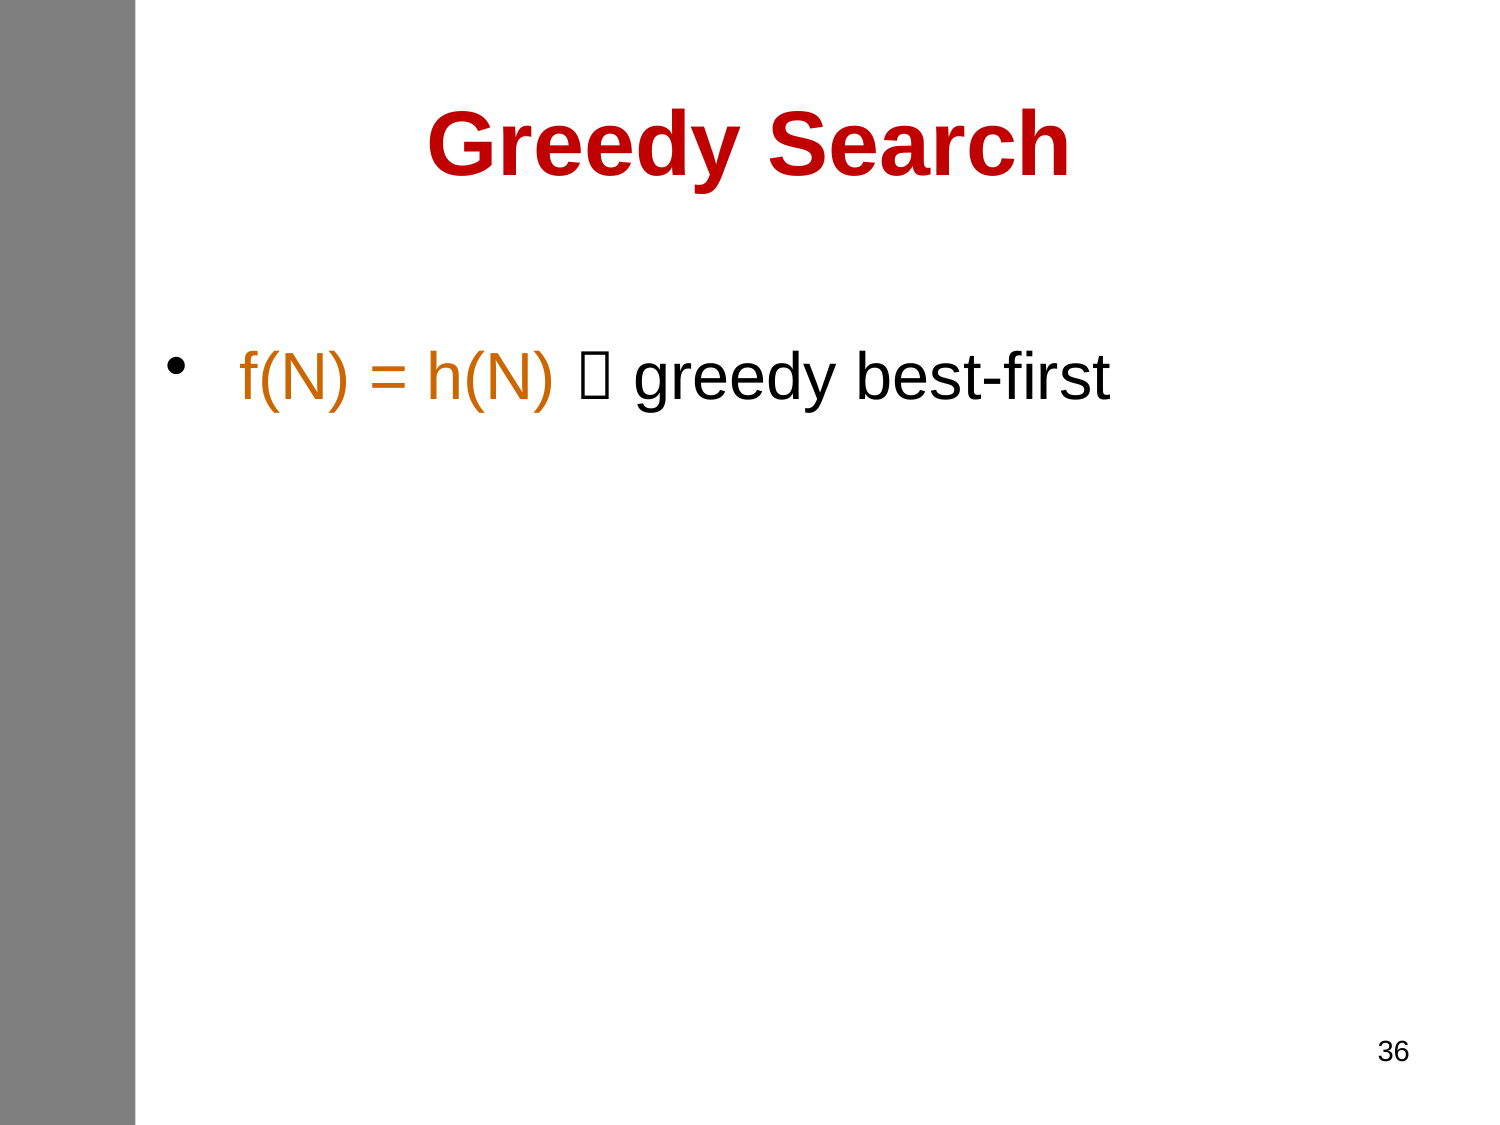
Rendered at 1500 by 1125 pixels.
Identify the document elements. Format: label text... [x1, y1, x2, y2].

slide_number 36 [1074, 1024, 1426, 1103]
list f(N) = h(N)  greedy best-first [150, 232, 1500, 975]
title Greedy Search [75, 45, 1425, 233]
